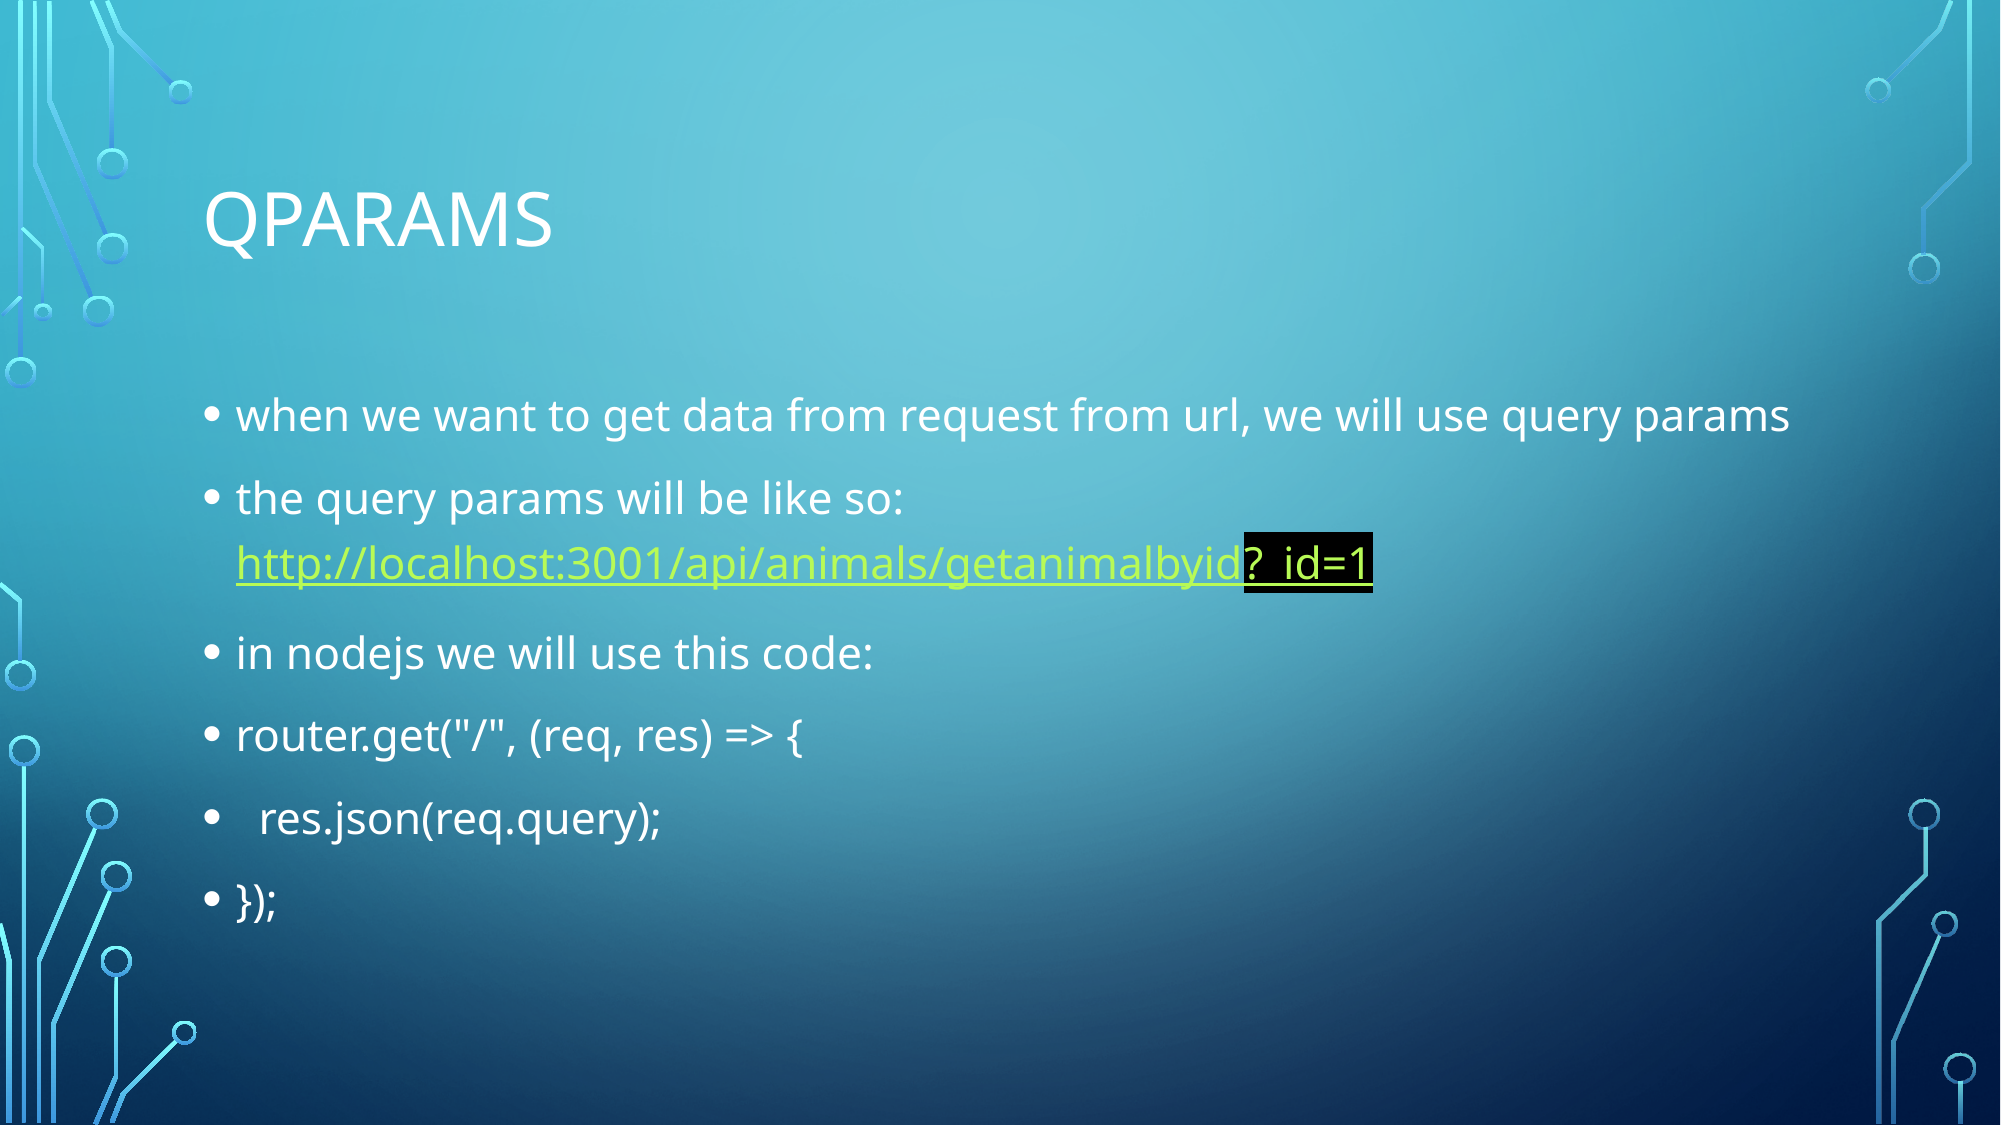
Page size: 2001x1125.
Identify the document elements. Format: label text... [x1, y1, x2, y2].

title Qparams [187, 101, 1813, 344]
list when we want to get data from request from url, we will use query params the query params will be like so: http://localhost:3001/api/animals/getanimalbyid?_id=1 in nodejs we will use this code: router.get("/", (req, res) => { res.json(req.query); }); [187, 369, 1813, 950]
